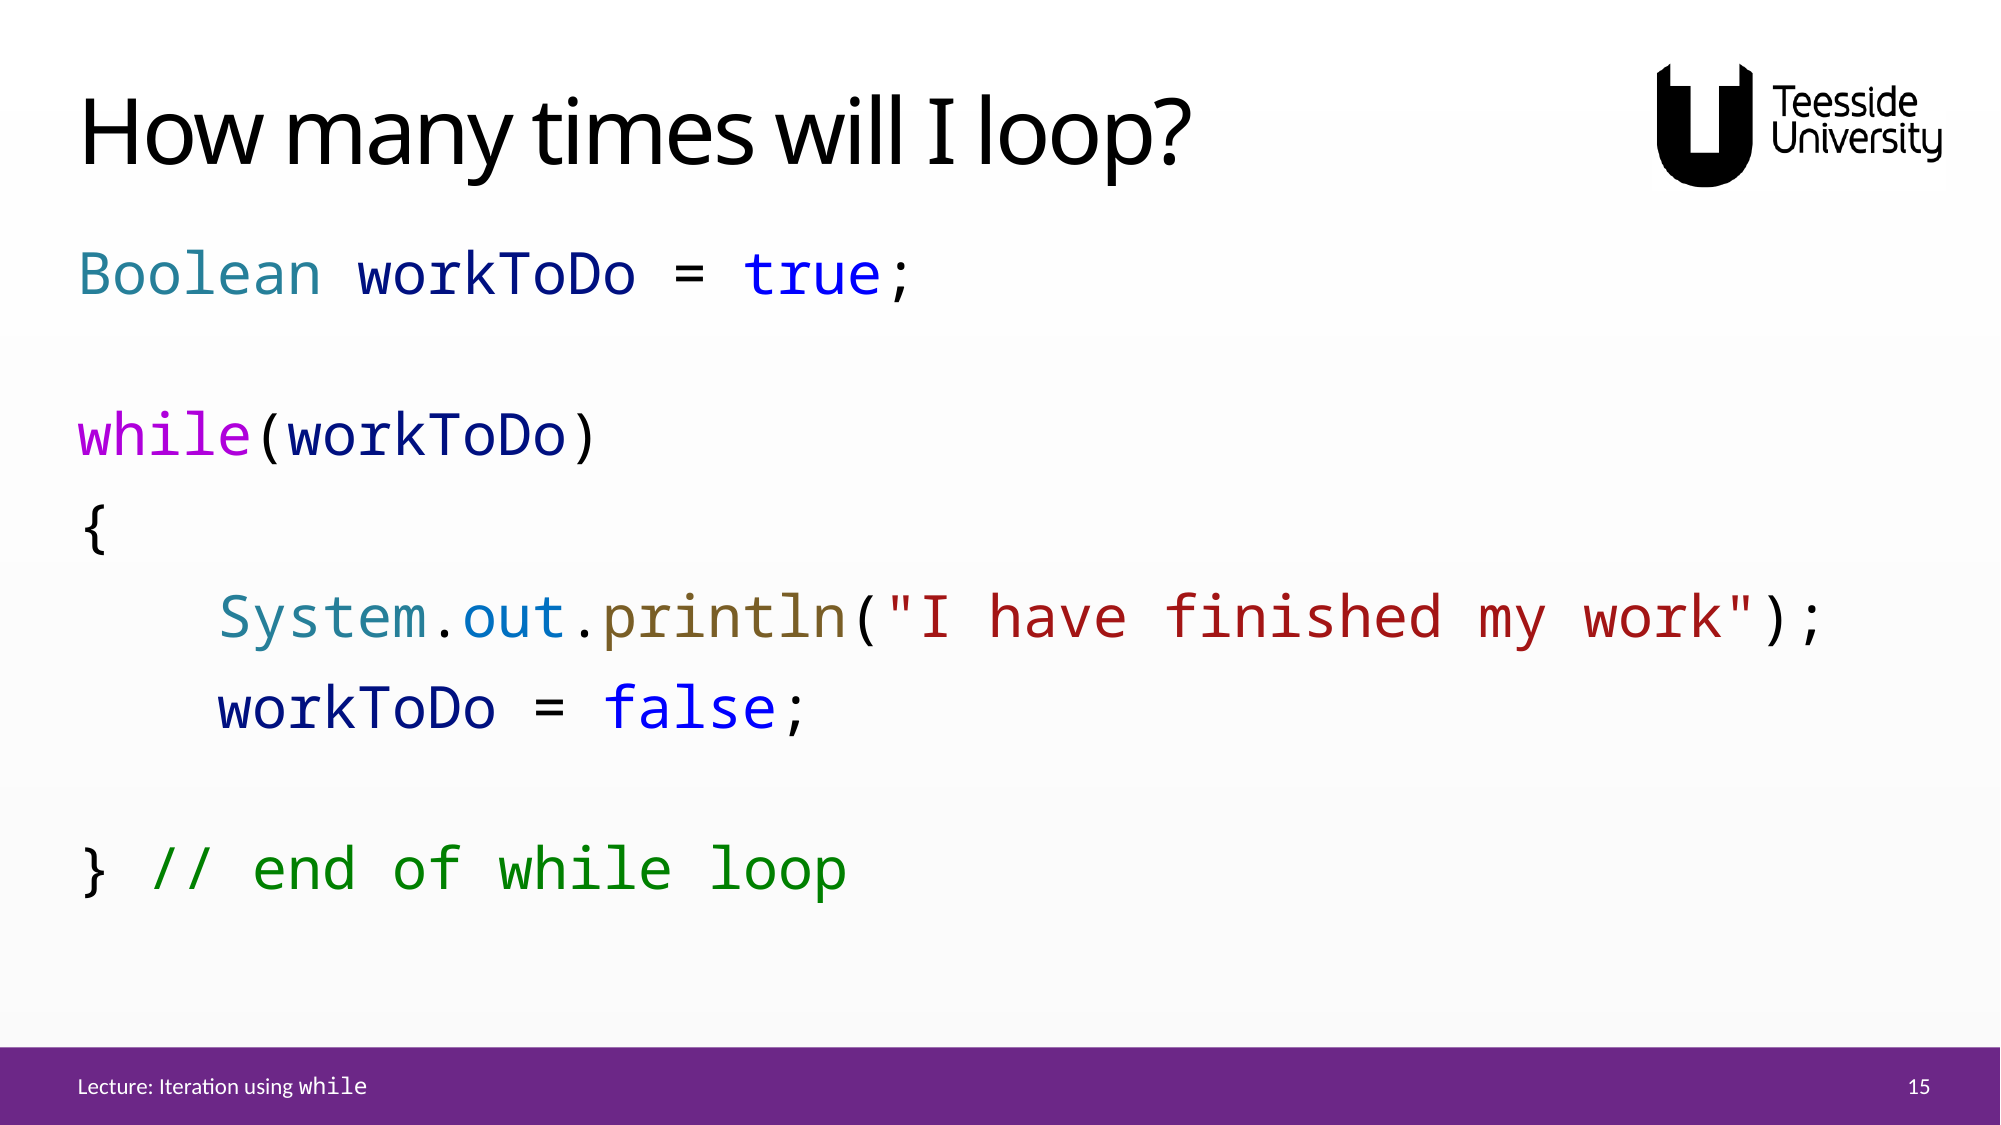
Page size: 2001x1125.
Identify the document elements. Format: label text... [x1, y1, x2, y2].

title How many times will I loop? [62, 59, 1623, 191]
slide_number 15 [1833, 1068, 1946, 1103]
list Boolean workToDo = true; while(workToDo) { System.out.println("I have finished my work"); workToDo = false; } // end of while loop [62, 229, 1946, 1014]
footer Lecture: Iteration using while [62, 1068, 1811, 1103]
picture [1652, 59, 1946, 191]
